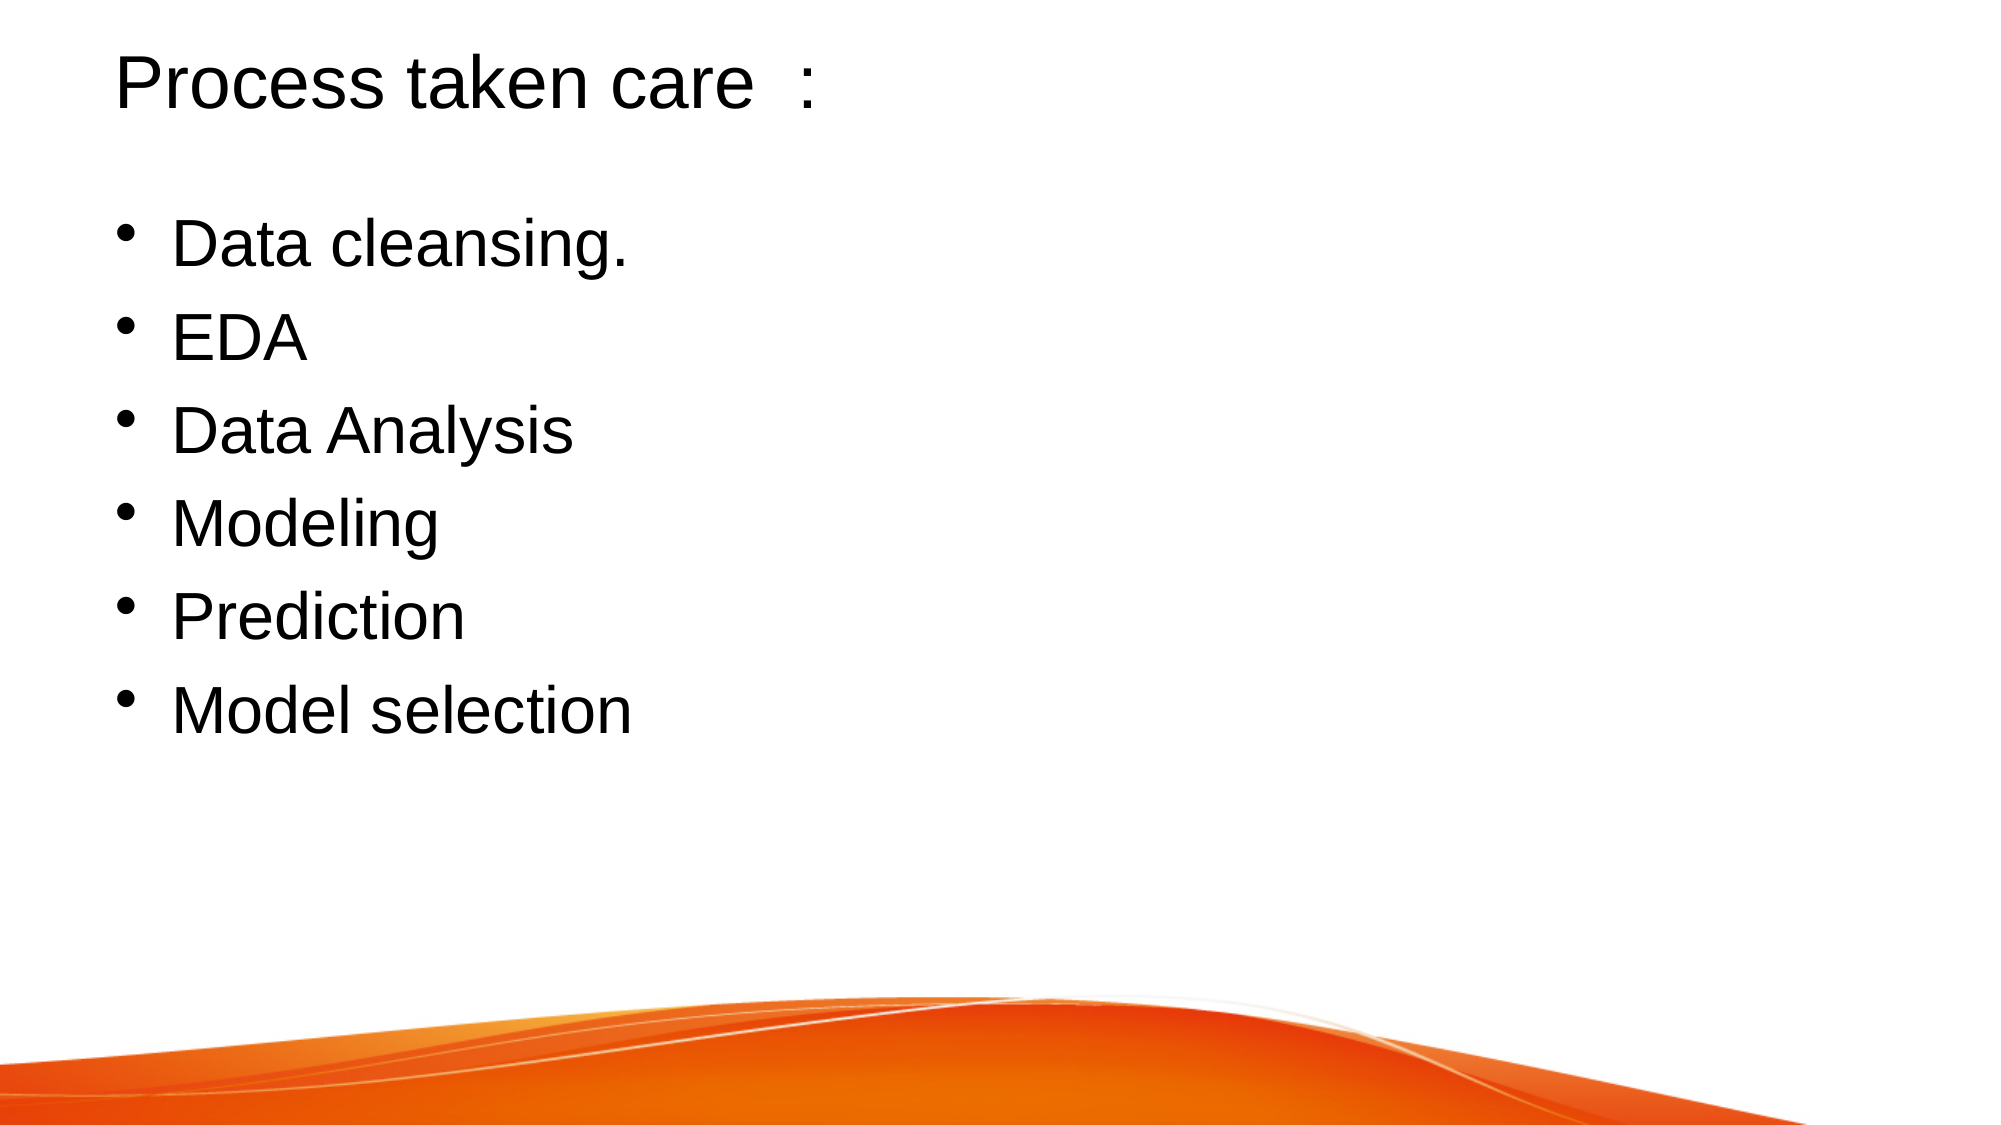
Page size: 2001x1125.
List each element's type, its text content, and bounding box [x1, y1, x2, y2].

list Data cleansing. EDA Data Analysis Modeling Prediction Model selection [99, 192, 1901, 1006]
picture [0, 0, 2000, 1125]
title Process taken care : [99, 30, 1901, 127]
